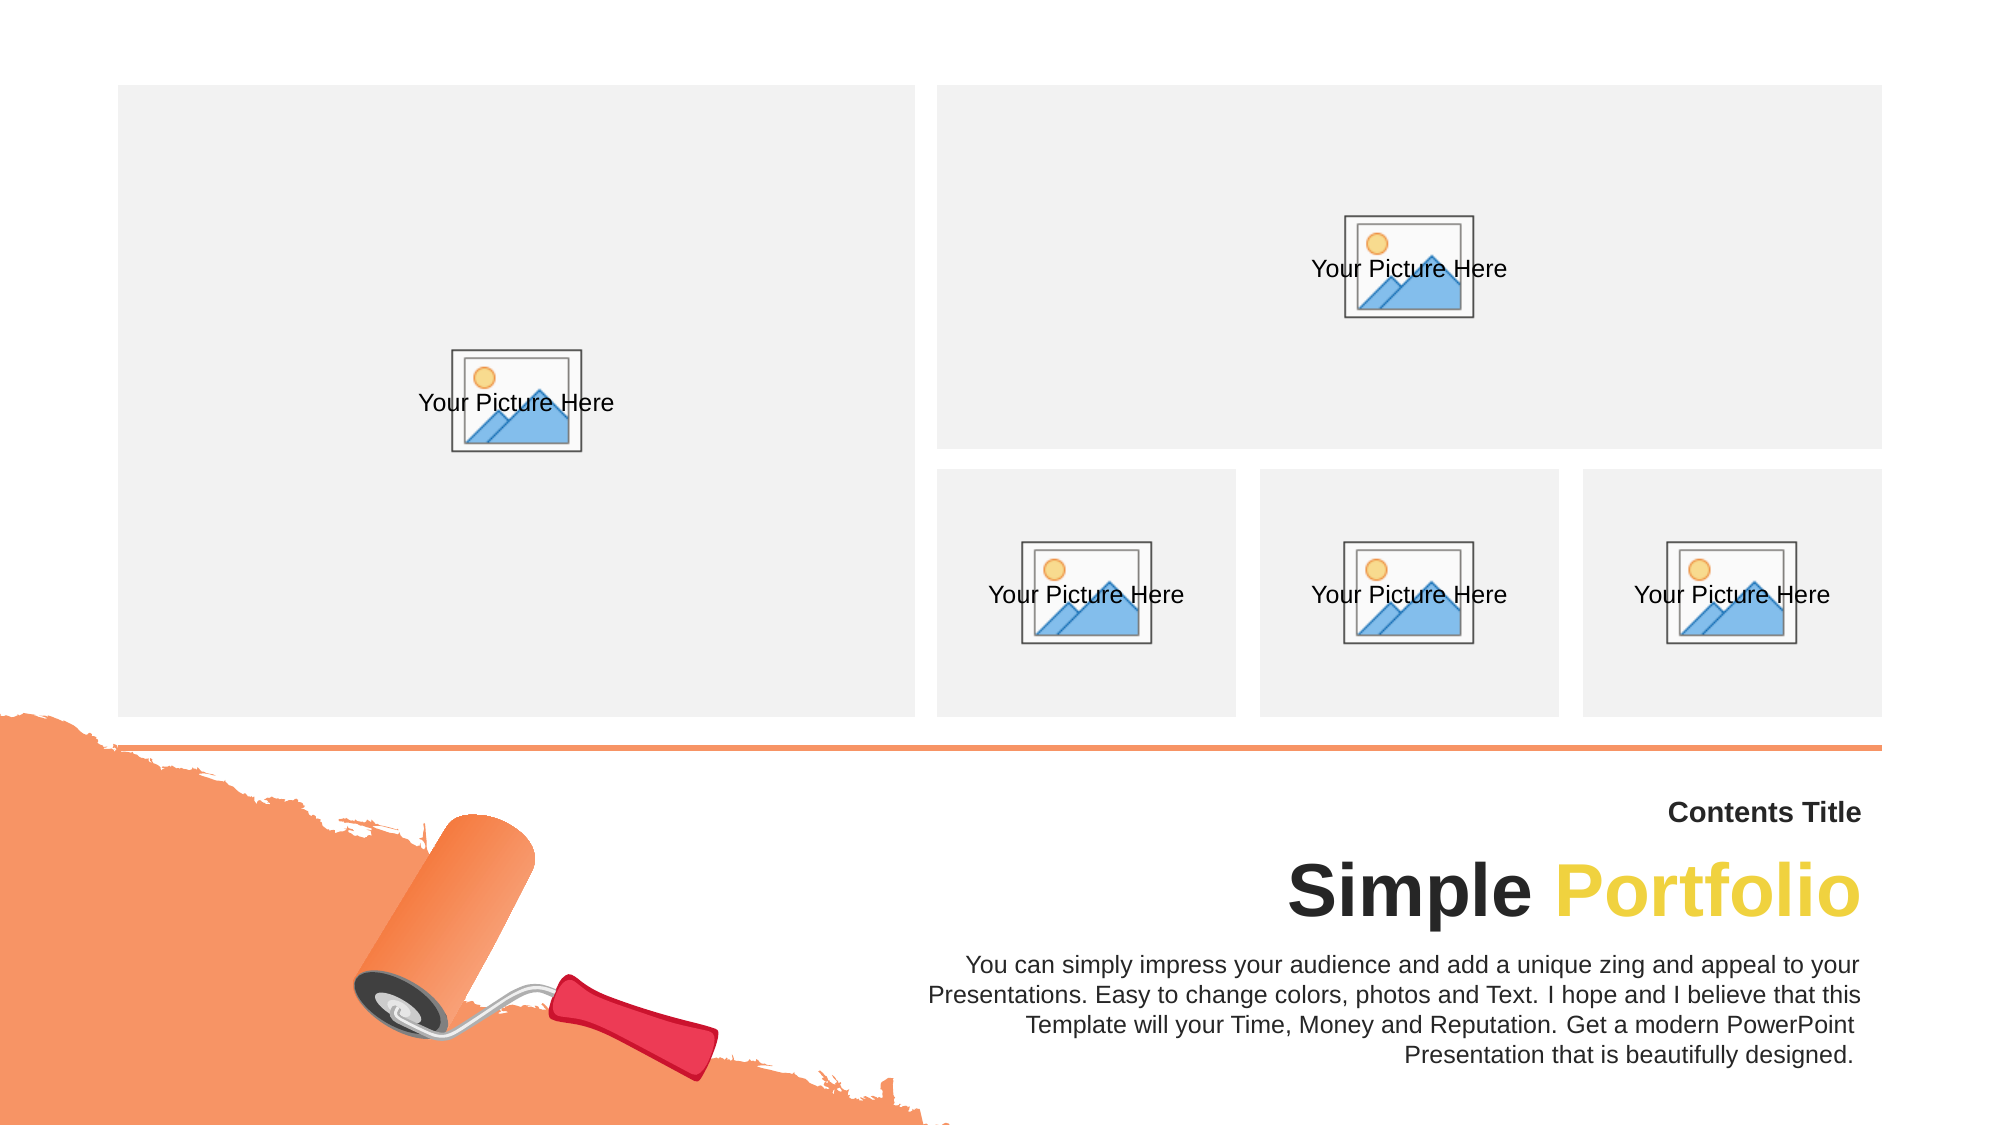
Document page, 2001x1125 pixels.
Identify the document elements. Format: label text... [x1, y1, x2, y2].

text_box Simple Portfolio [1245, 825, 1877, 940]
text_box Contents Title [1464, 786, 1877, 825]
picture [1259, 469, 1560, 718]
picture [1582, 469, 1883, 718]
picture [936, 469, 1237, 718]
picture [936, 85, 1882, 450]
text_box You can simply impress your audience and add a unique zing and appeal to your Presentations. Easy to change colors, photos and Text. I hope and I believe that this Template will your Time, Money and Reputation. Get a modern PowerPoint Presentation that is beautifully designed. [876, 941, 1877, 1076]
picture [117, 85, 916, 718]
